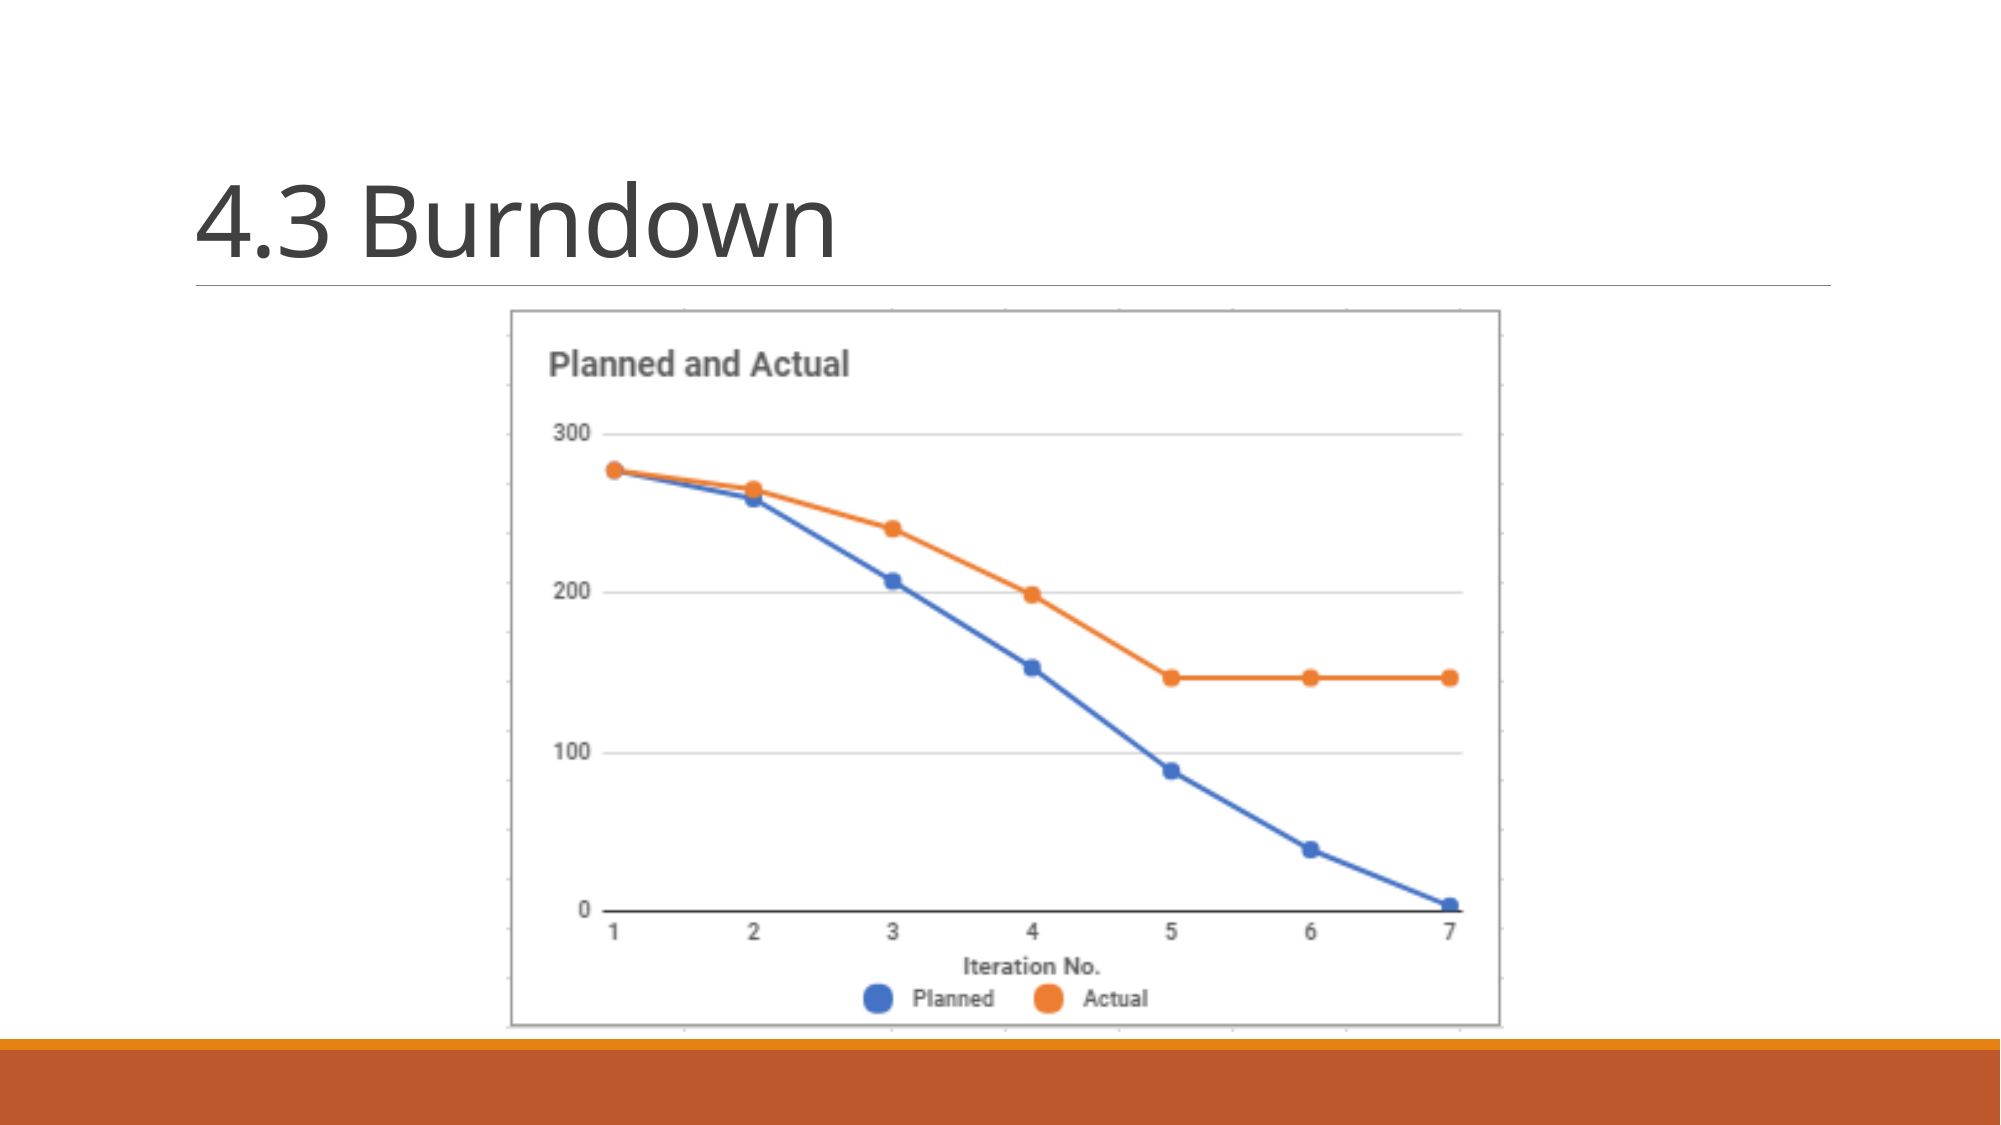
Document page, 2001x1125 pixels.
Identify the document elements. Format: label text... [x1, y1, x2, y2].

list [506, 307, 1504, 1032]
title 4.3 Burndown [180, 47, 1830, 285]
